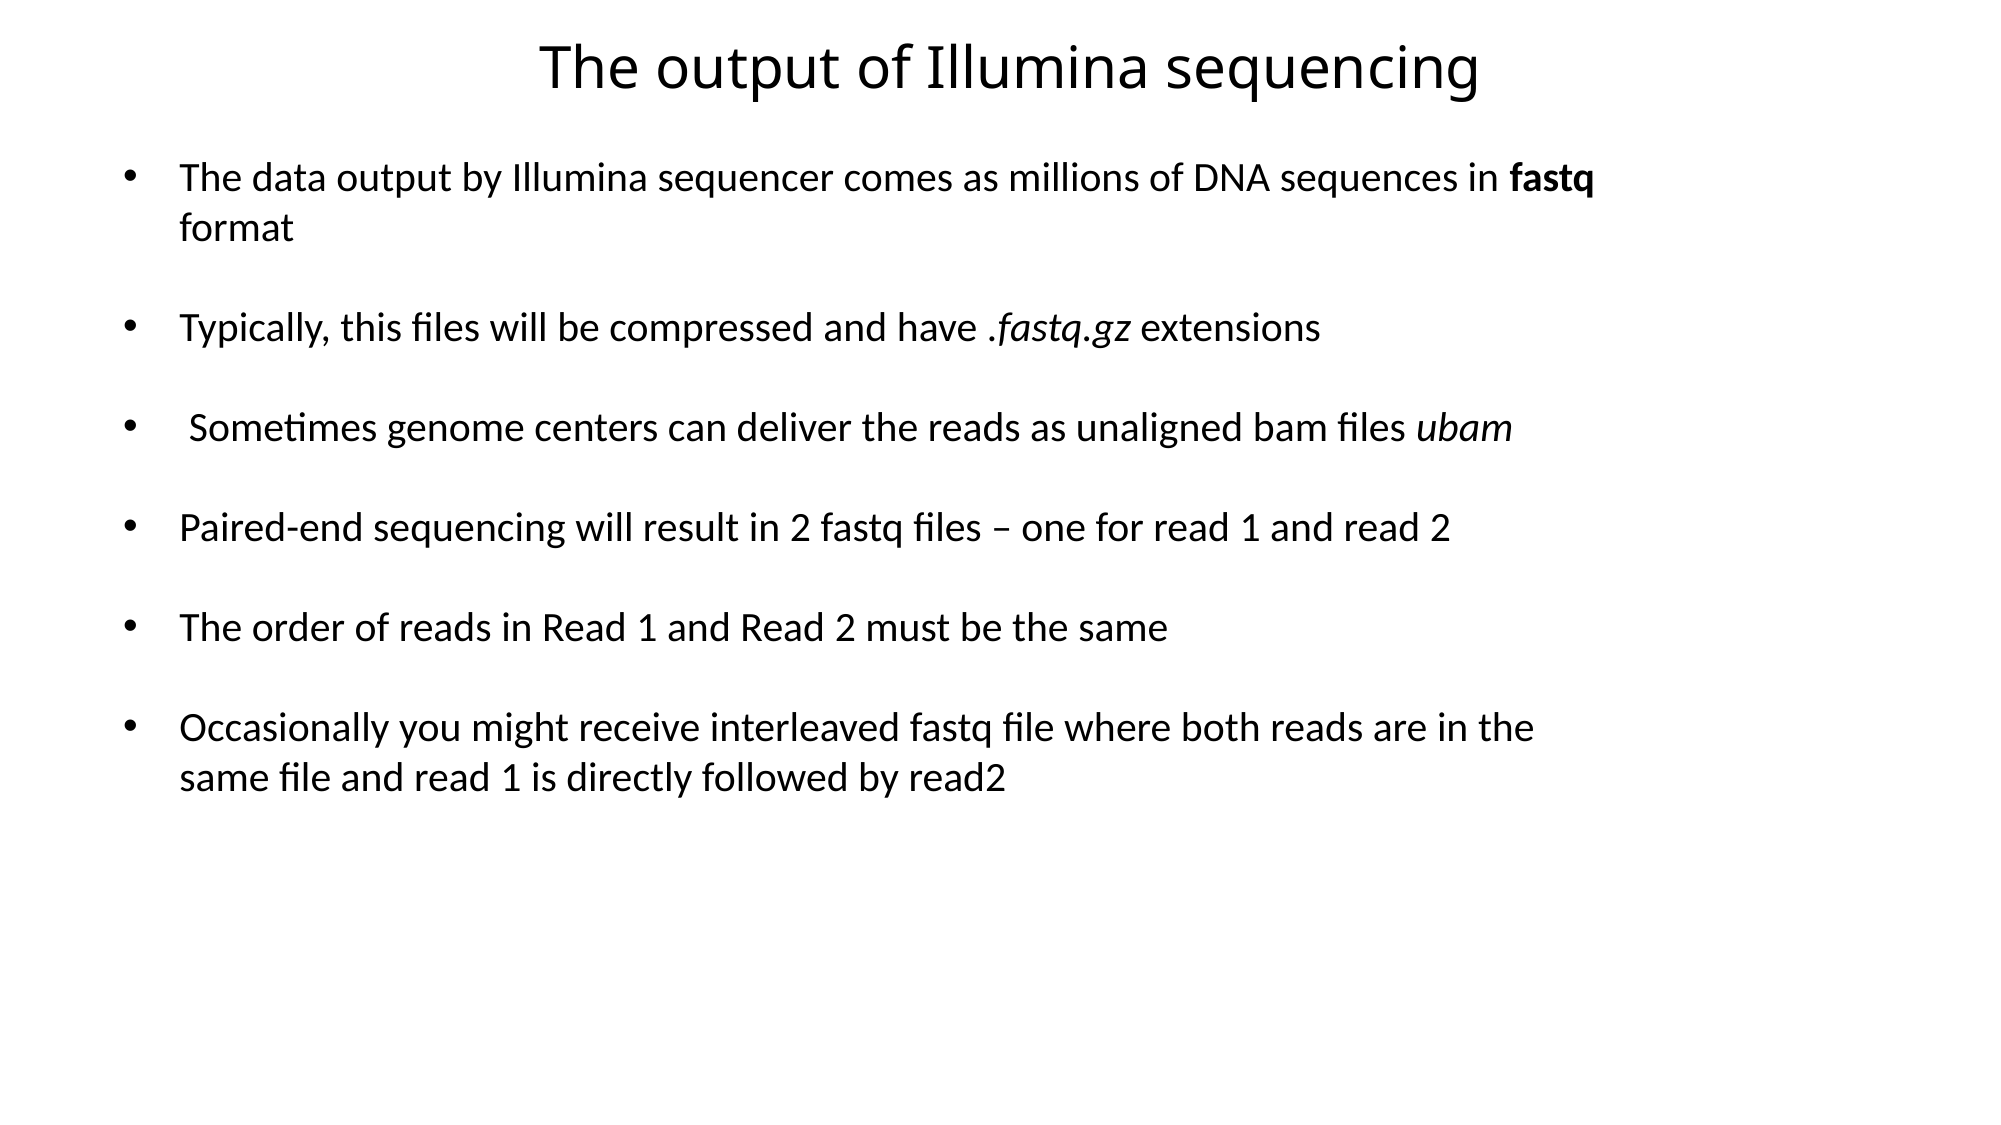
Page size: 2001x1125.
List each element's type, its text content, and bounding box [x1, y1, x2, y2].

text_box The output of Illumina sequencing [524, 23, 1512, 108]
text_box The data output by Illumina sequencer comes as millions of DNA sequences in fastq format Typically, this files will be compressed and have .fastq.gz extensions Sometimes genome centers can deliver the reads as unaligned bam files ubam Paired-end sequencing will result in 2 fastq files – one for read 1 and read 2 The order of reads in Read 1 and Read 2 must be the same Occasionally you might receive interleaved fastq file where both reads are in the same file and read 1 is directly followed by read2 [108, 142, 1632, 908]
